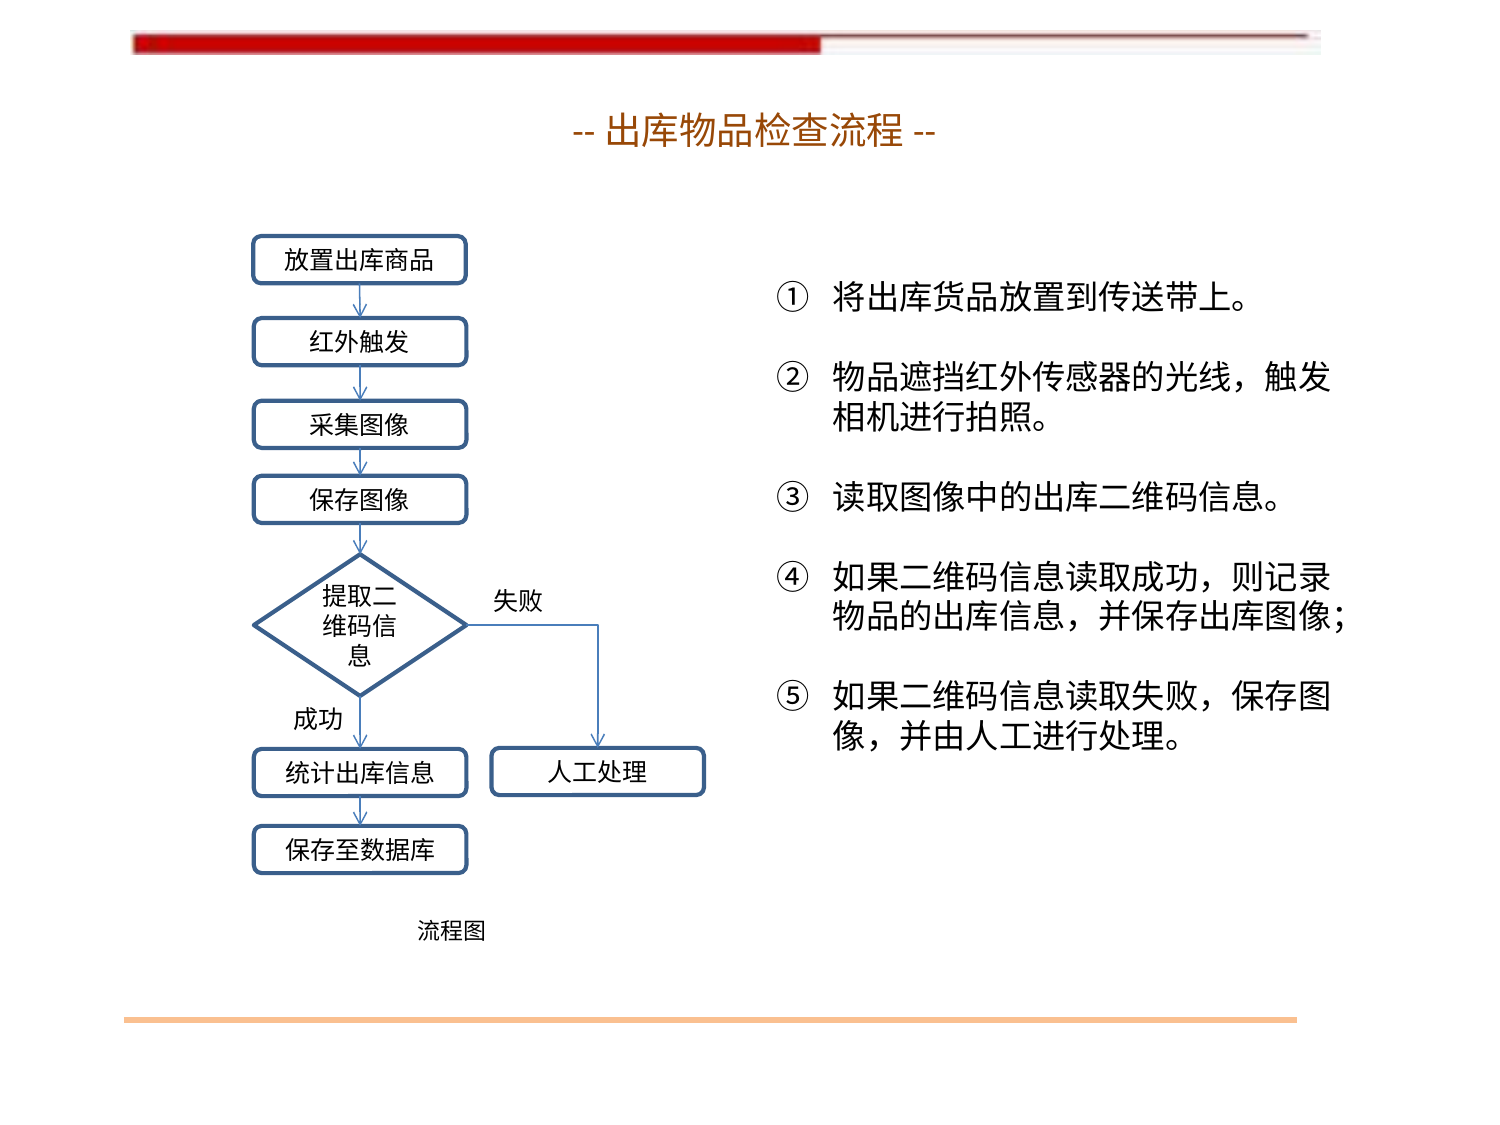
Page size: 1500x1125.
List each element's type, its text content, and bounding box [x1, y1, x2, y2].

text_box 人工处理 [489, 745, 707, 798]
text_box 采集图像 [251, 398, 469, 451]
text_box 将出库货品放置到传送带上。 物品遮挡红外传感器的光线，触发相机进行拍照。 读取图像中的出库二维码信息。 如果二维码信息读取成功，则记录物品的出库信息，并保存出库图像； 如果二维码信息读取失败，保存图像，并由人工进行处理。 [761, 268, 1376, 803]
text_box 保存至数据库 [251, 823, 469, 876]
text_box 成功 [279, 696, 359, 741]
text_box --出库物品检查流程-- [557, 99, 951, 160]
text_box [466, 624, 598, 749]
text_box 流程图 [402, 909, 502, 952]
text_box 保存图像 [251, 473, 469, 526]
text_box 红外触发 [251, 315, 469, 368]
text_box 提取二维码信息 [251, 554, 468, 698]
picture [129, 30, 1322, 55]
text_box 失败 [478, 577, 559, 623]
text_box 统计出库信息 [251, 746, 469, 799]
text_box 放置出库商品 [251, 233, 468, 286]
